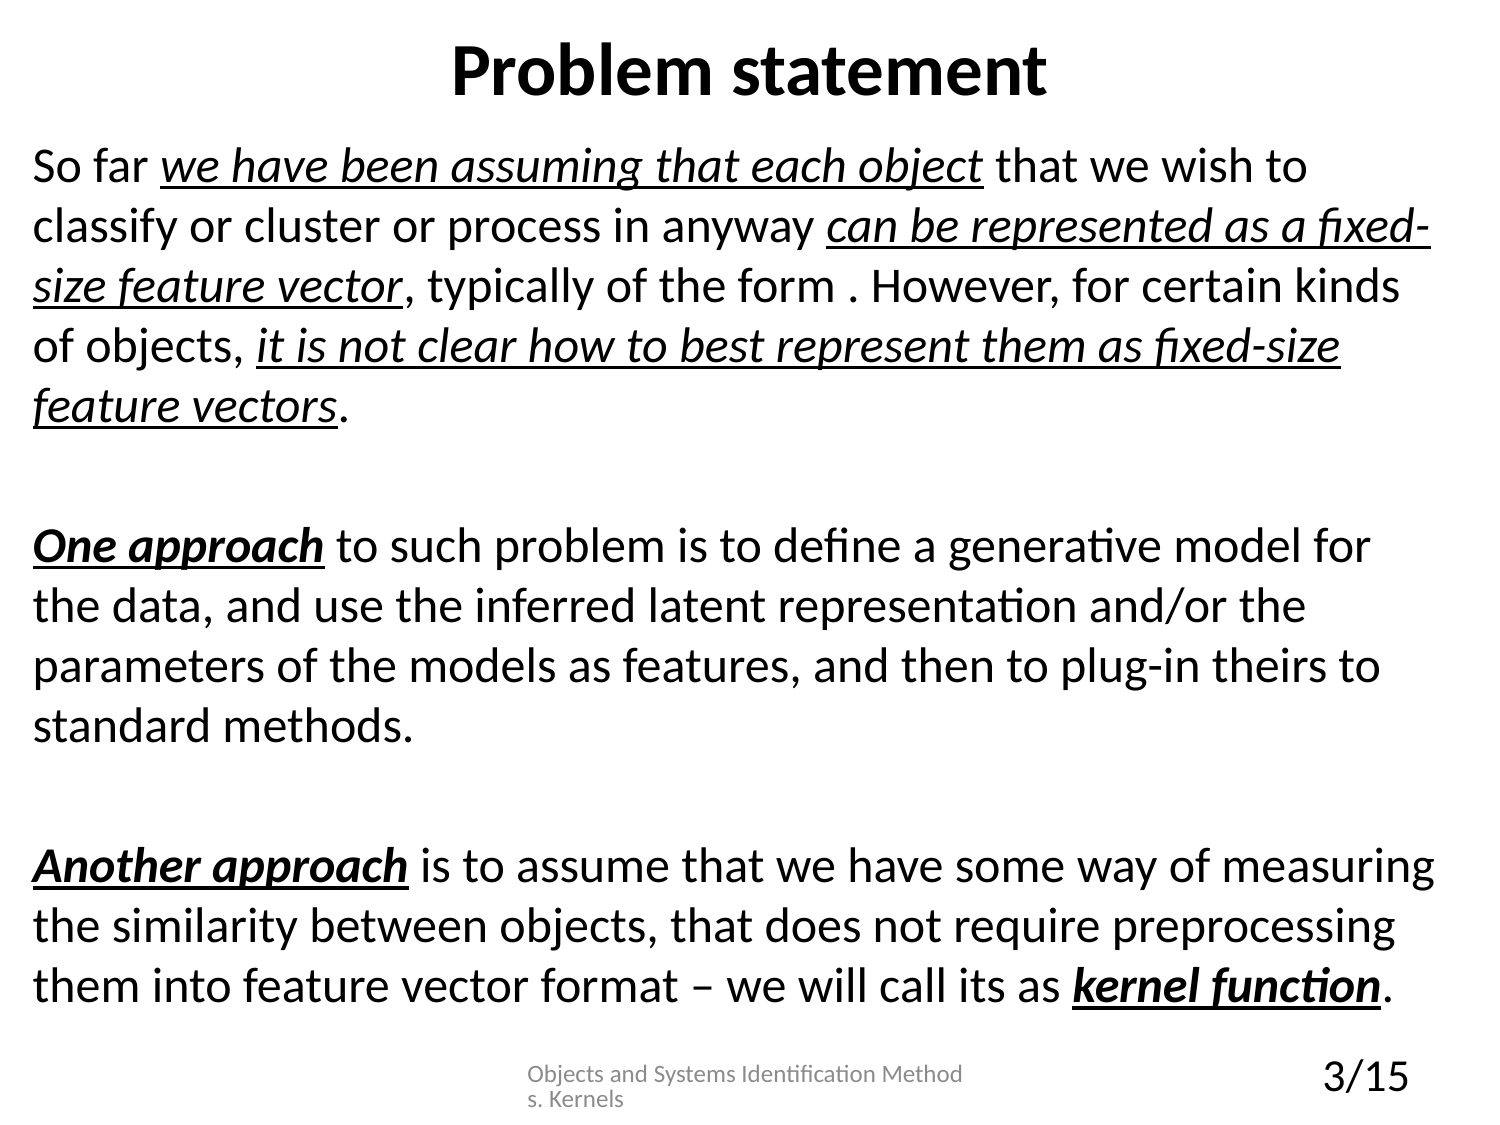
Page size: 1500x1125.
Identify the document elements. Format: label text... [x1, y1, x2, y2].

slide_number 3/15 [1074, 1042, 1425, 1103]
title Problem statement [0, 7, 1500, 124]
footer Objects and Systems Identification Methods. Kernels [512, 1042, 988, 1103]
